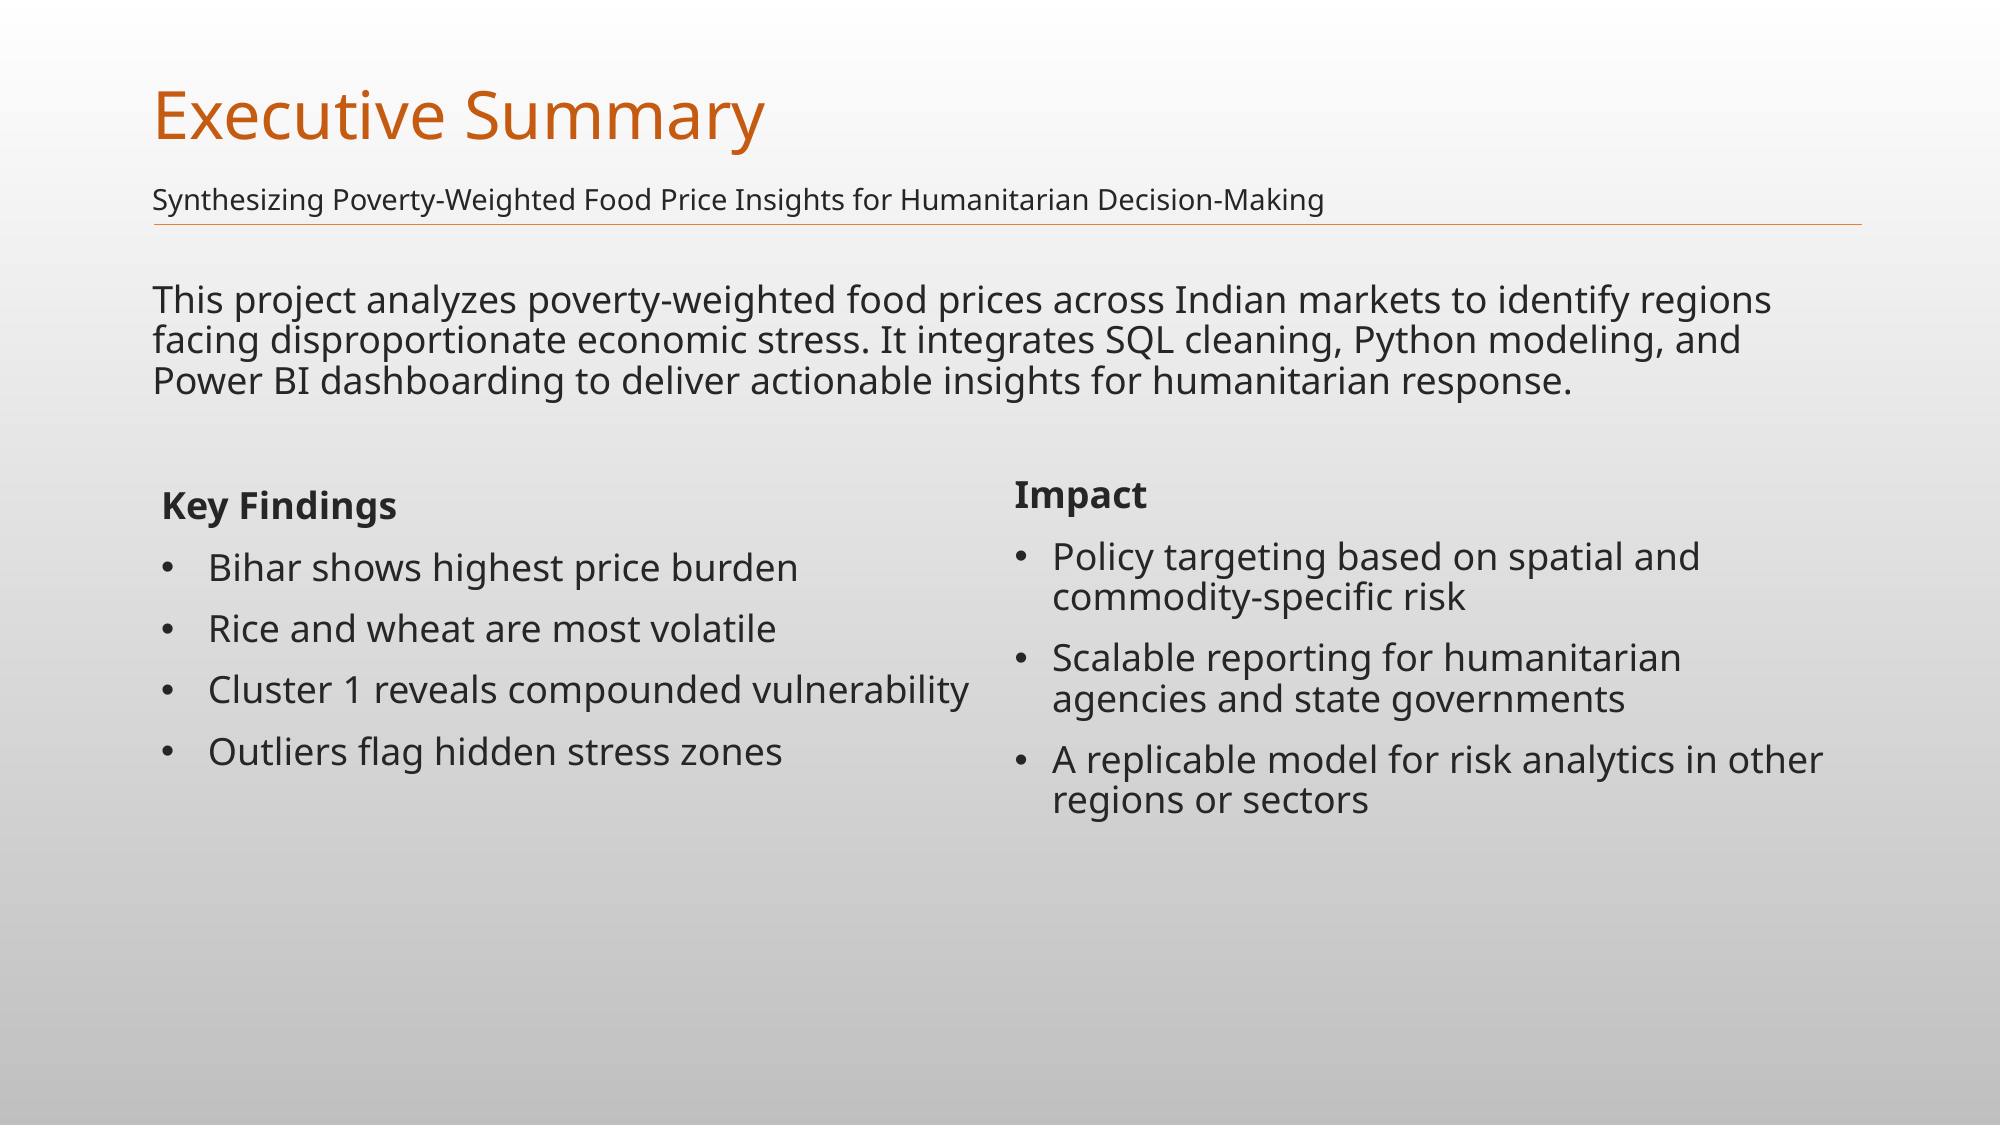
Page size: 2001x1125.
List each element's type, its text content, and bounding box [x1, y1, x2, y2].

list Impact Policy targeting based on spatial and commodity-specific risk Scalable reporting for humanitarian agencies and state governments A replicable model for risk analytics in other regions or sectors [999, 468, 1862, 901]
list This project analyzes poverty-weighted food prices across Indian markets to identify regions facing disproportionate economic stress. It integrates SQL cleaning, Python modeling, and Power BI dashboarding to deliver actionable insights for humanitarian response. [137, 273, 1862, 432]
text_box Key Findings Bihar shows highest price burden Rice and wheat are most volatile Cluster 1 reveals compounded vulnerability Outliers flag hidden stress zones [146, 480, 1009, 781]
text_box Synthesizing Poverty-Weighted Food Price Insights for Humanitarian Decision-Making [137, 161, 1863, 225]
title Executive Summary [137, 74, 1863, 161]
